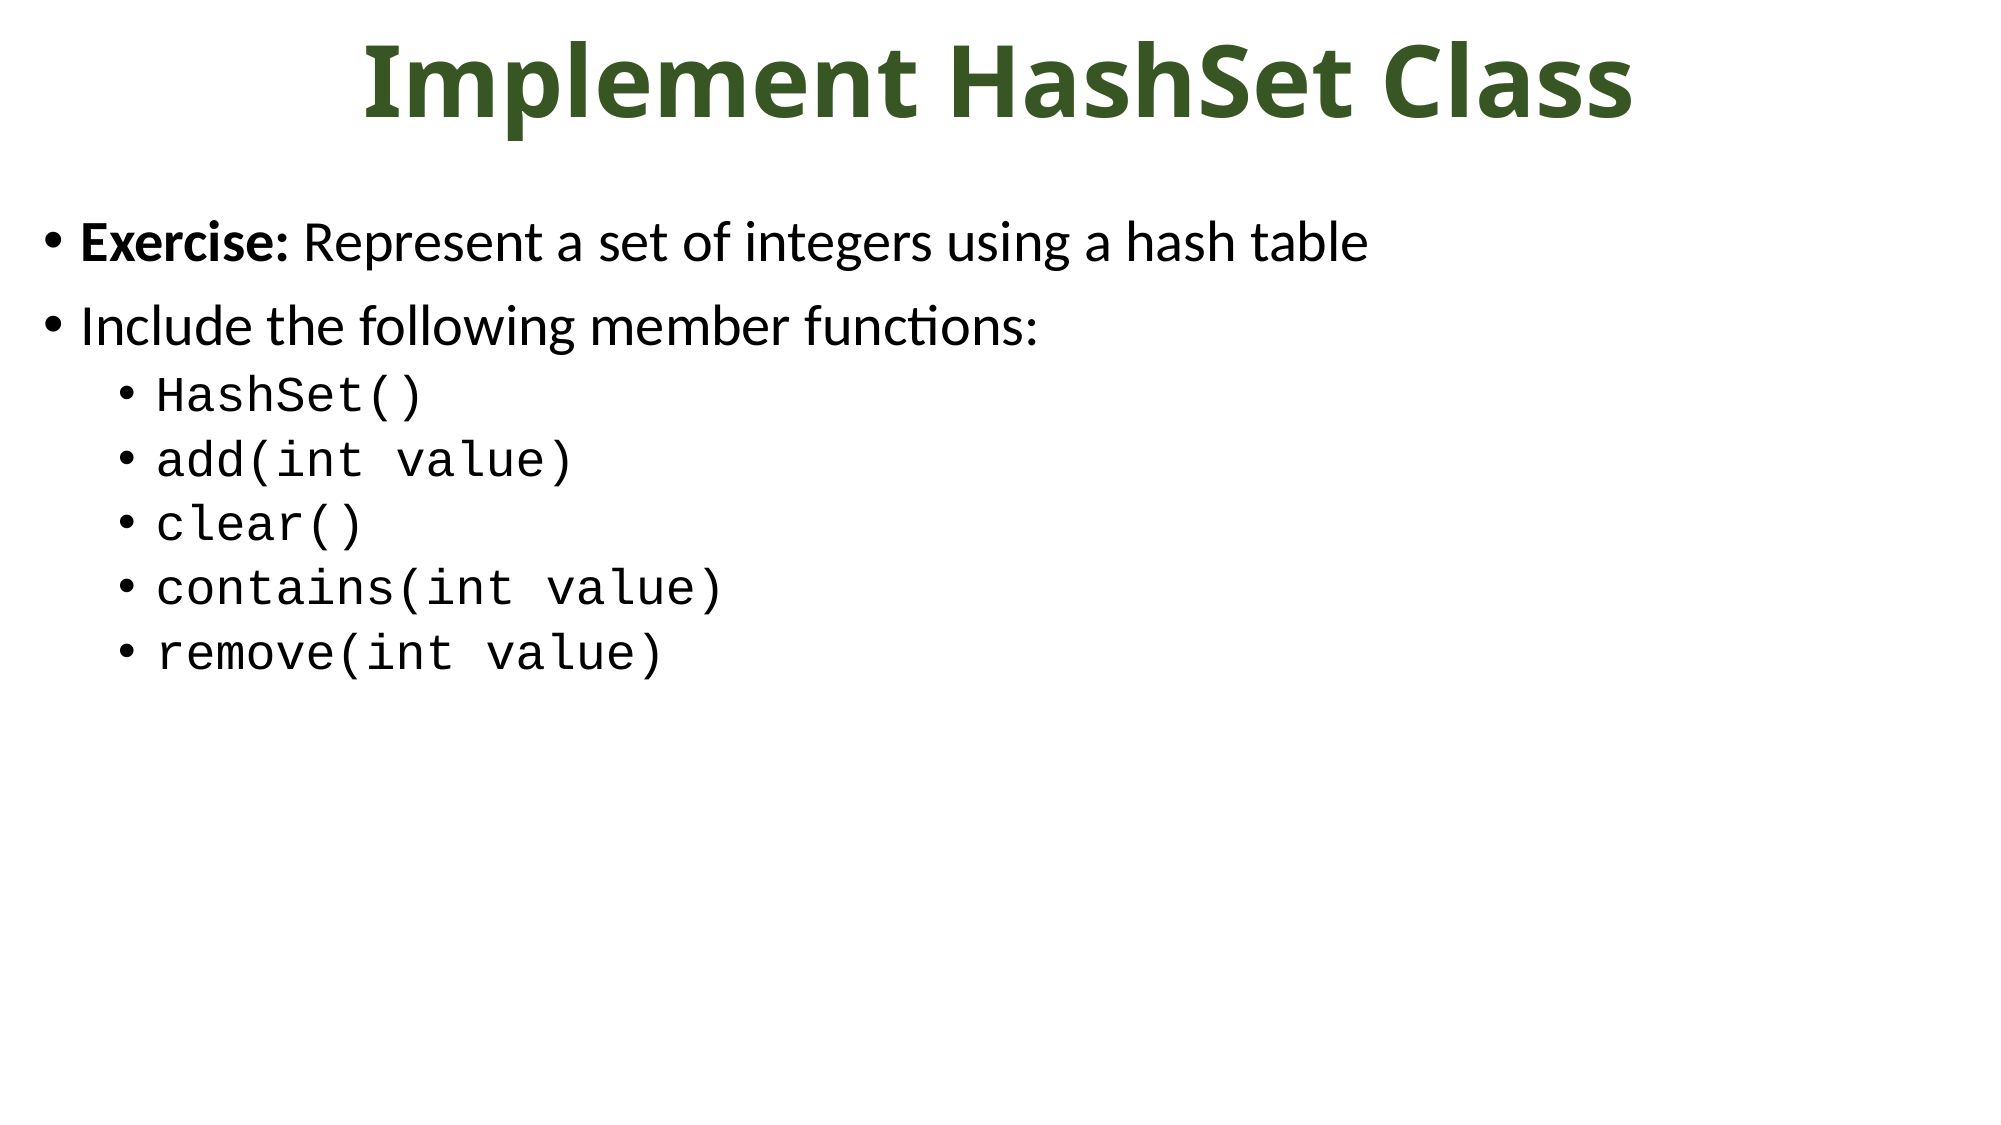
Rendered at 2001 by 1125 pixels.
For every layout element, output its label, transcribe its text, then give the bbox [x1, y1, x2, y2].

title Implement HashSet Class [137, 1, 1863, 169]
list Exercise: Represent a set of integers using a hash table Include the following member functions: HashSet() add(int value) clear() contains(int value) remove(int value) [28, 203, 1960, 1043]
